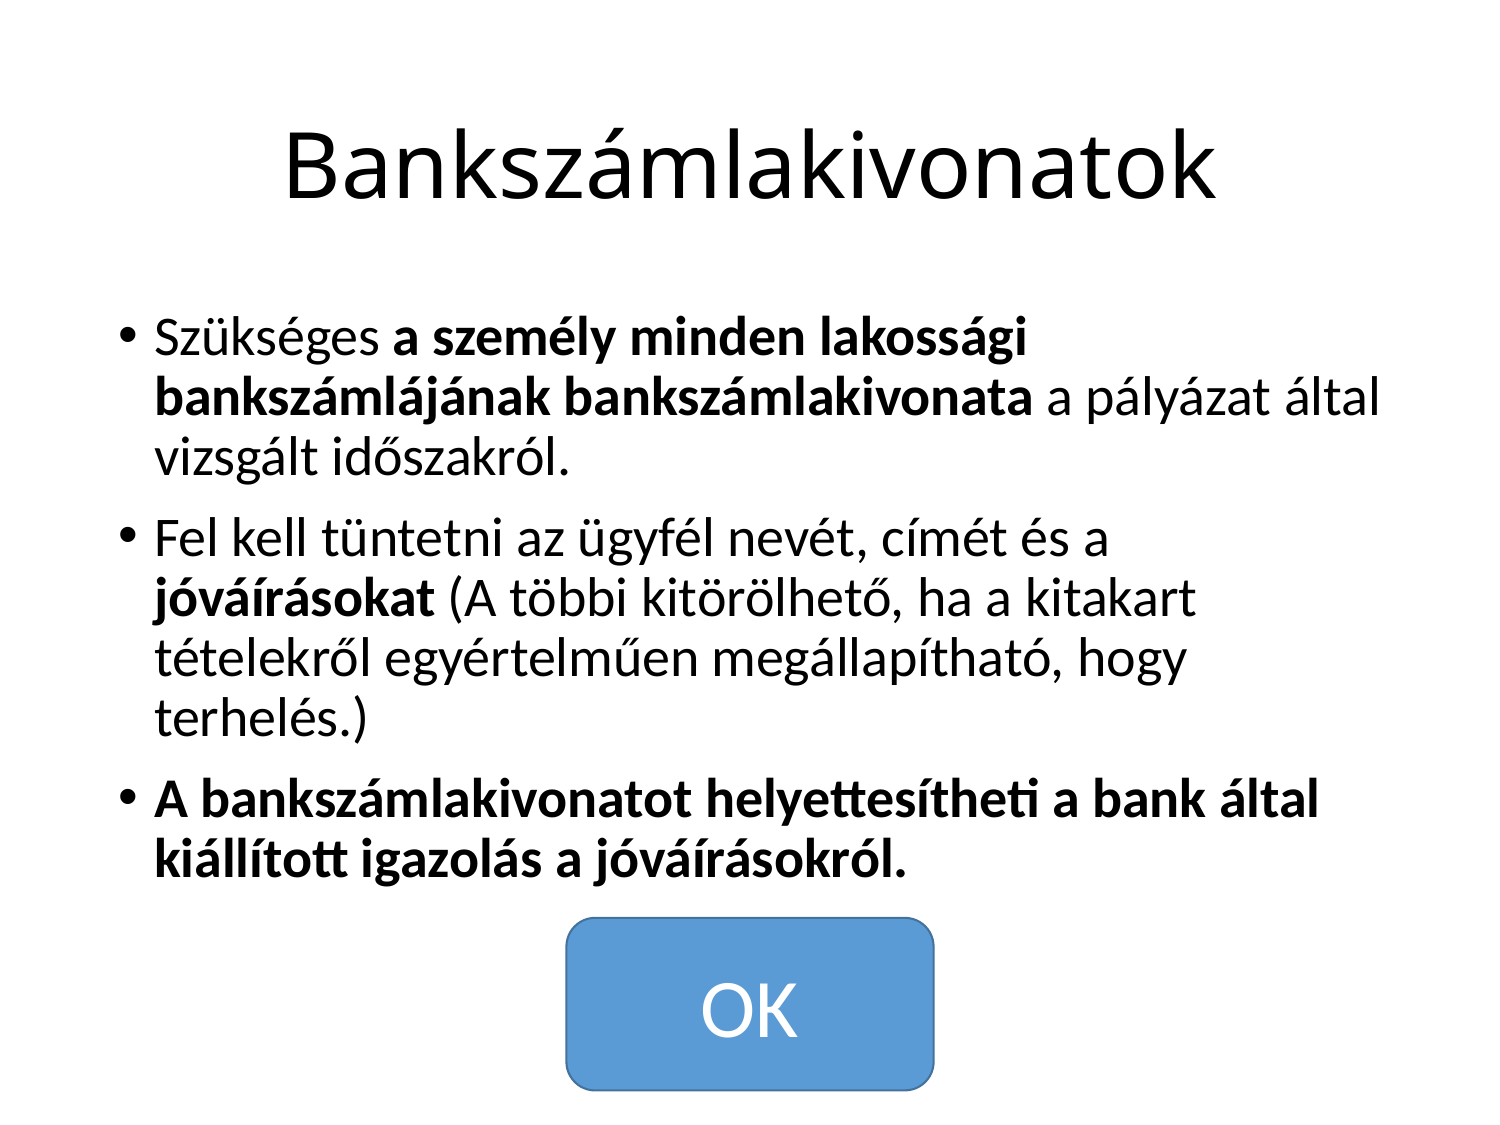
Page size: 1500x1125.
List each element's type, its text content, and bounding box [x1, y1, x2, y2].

list Szükséges a személy minden lakossági bankszámlájának bankszámlakivonata a pályázat által vizsgált időszakról. Fel kell tüntetni az ügyfél nevét, címét és a jóváírásokat (A többi kitörölhető, ha a kitakart tételekről egyértelműen megállapítható, hogy terhelés.) A bankszámlakivonatot helyettesítheti a bank által kiállított igazolás a jóváírásokról. [103, 299, 1397, 903]
title Bankszámlakivonatok [0, 59, 1500, 278]
text_box OK [565, 916, 935, 1092]
